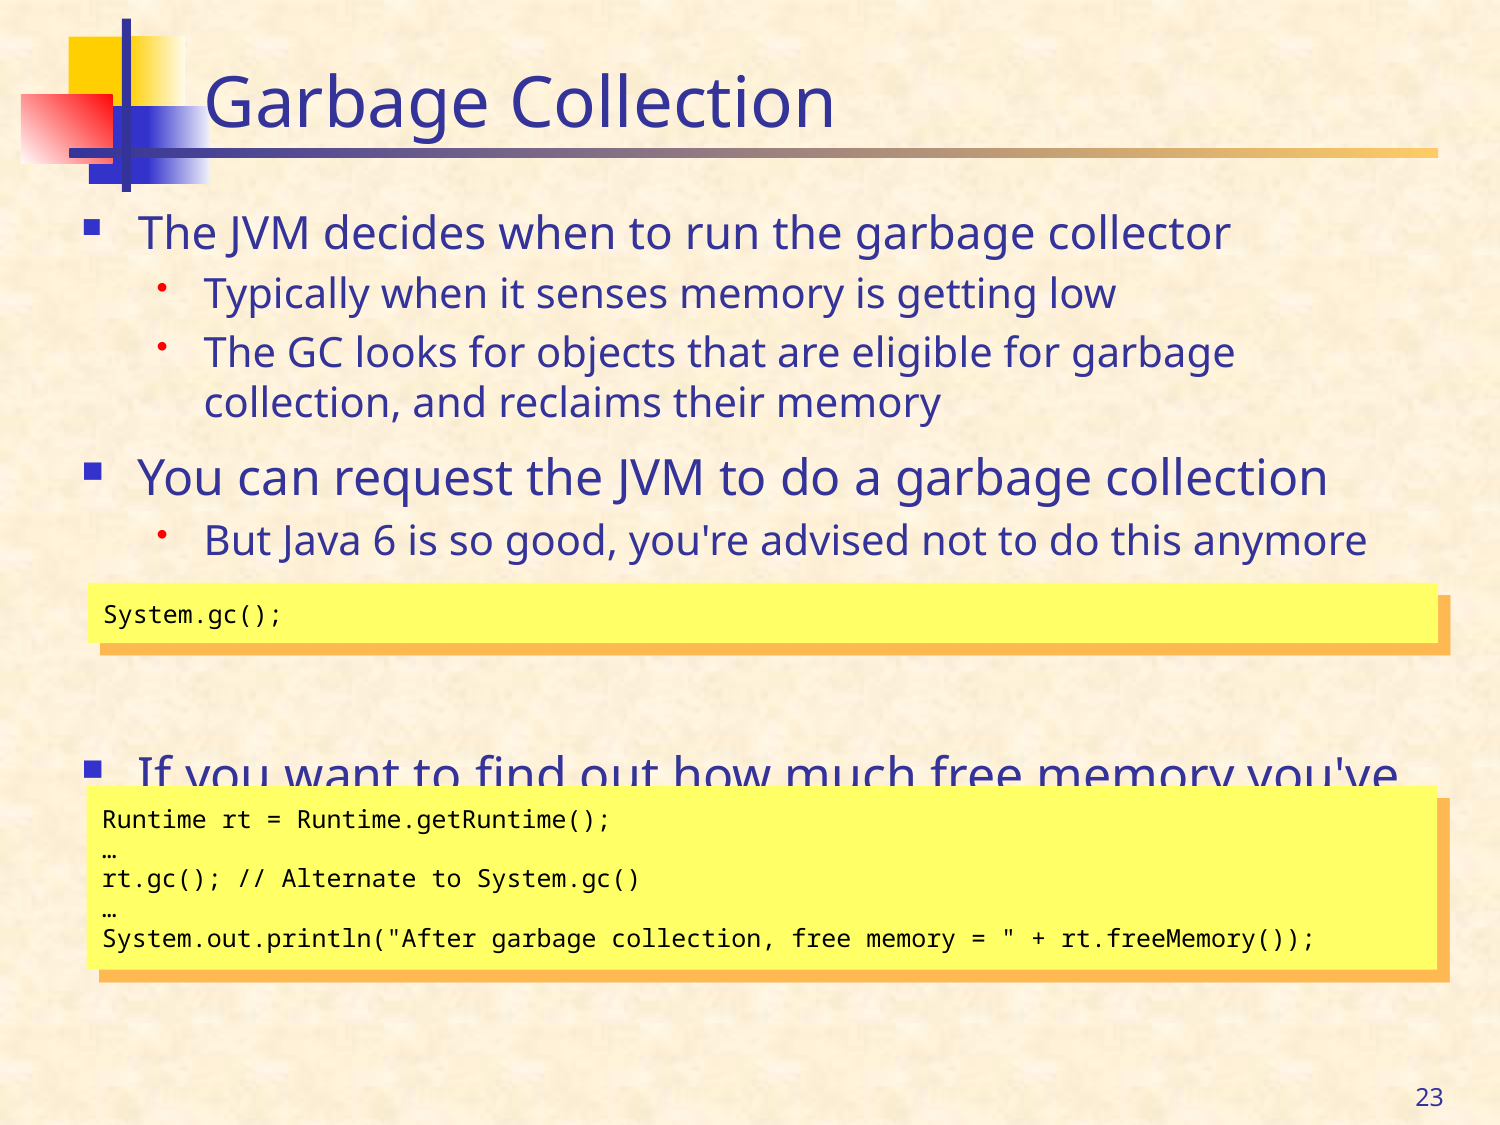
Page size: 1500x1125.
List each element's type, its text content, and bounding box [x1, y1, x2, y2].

text_box System.gc(); [87, 582, 1439, 644]
list The JVM decides when to run the garbage collector Typically when it senses memory is getting low The GC looks for objects that are eligible for garbage collection, and reclaims their memory You can request the JVM to do a garbage collection But Java 6 is so good, you're advised not to do this anymore If you want to find out how much free memory you've got: [66, 196, 1460, 1007]
text_box Runtime rt = Runtime.getRuntime(); … rt.gc(); // Alternate to System.gc() … System.out.println("After garbage collection, free memory = " + rt.freeMemory()); [86, 786, 1438, 970]
footer 23 [983, 1047, 1460, 1123]
picture [0, 0, 1500, 1125]
title Garbage Collection [188, 34, 1468, 150]
